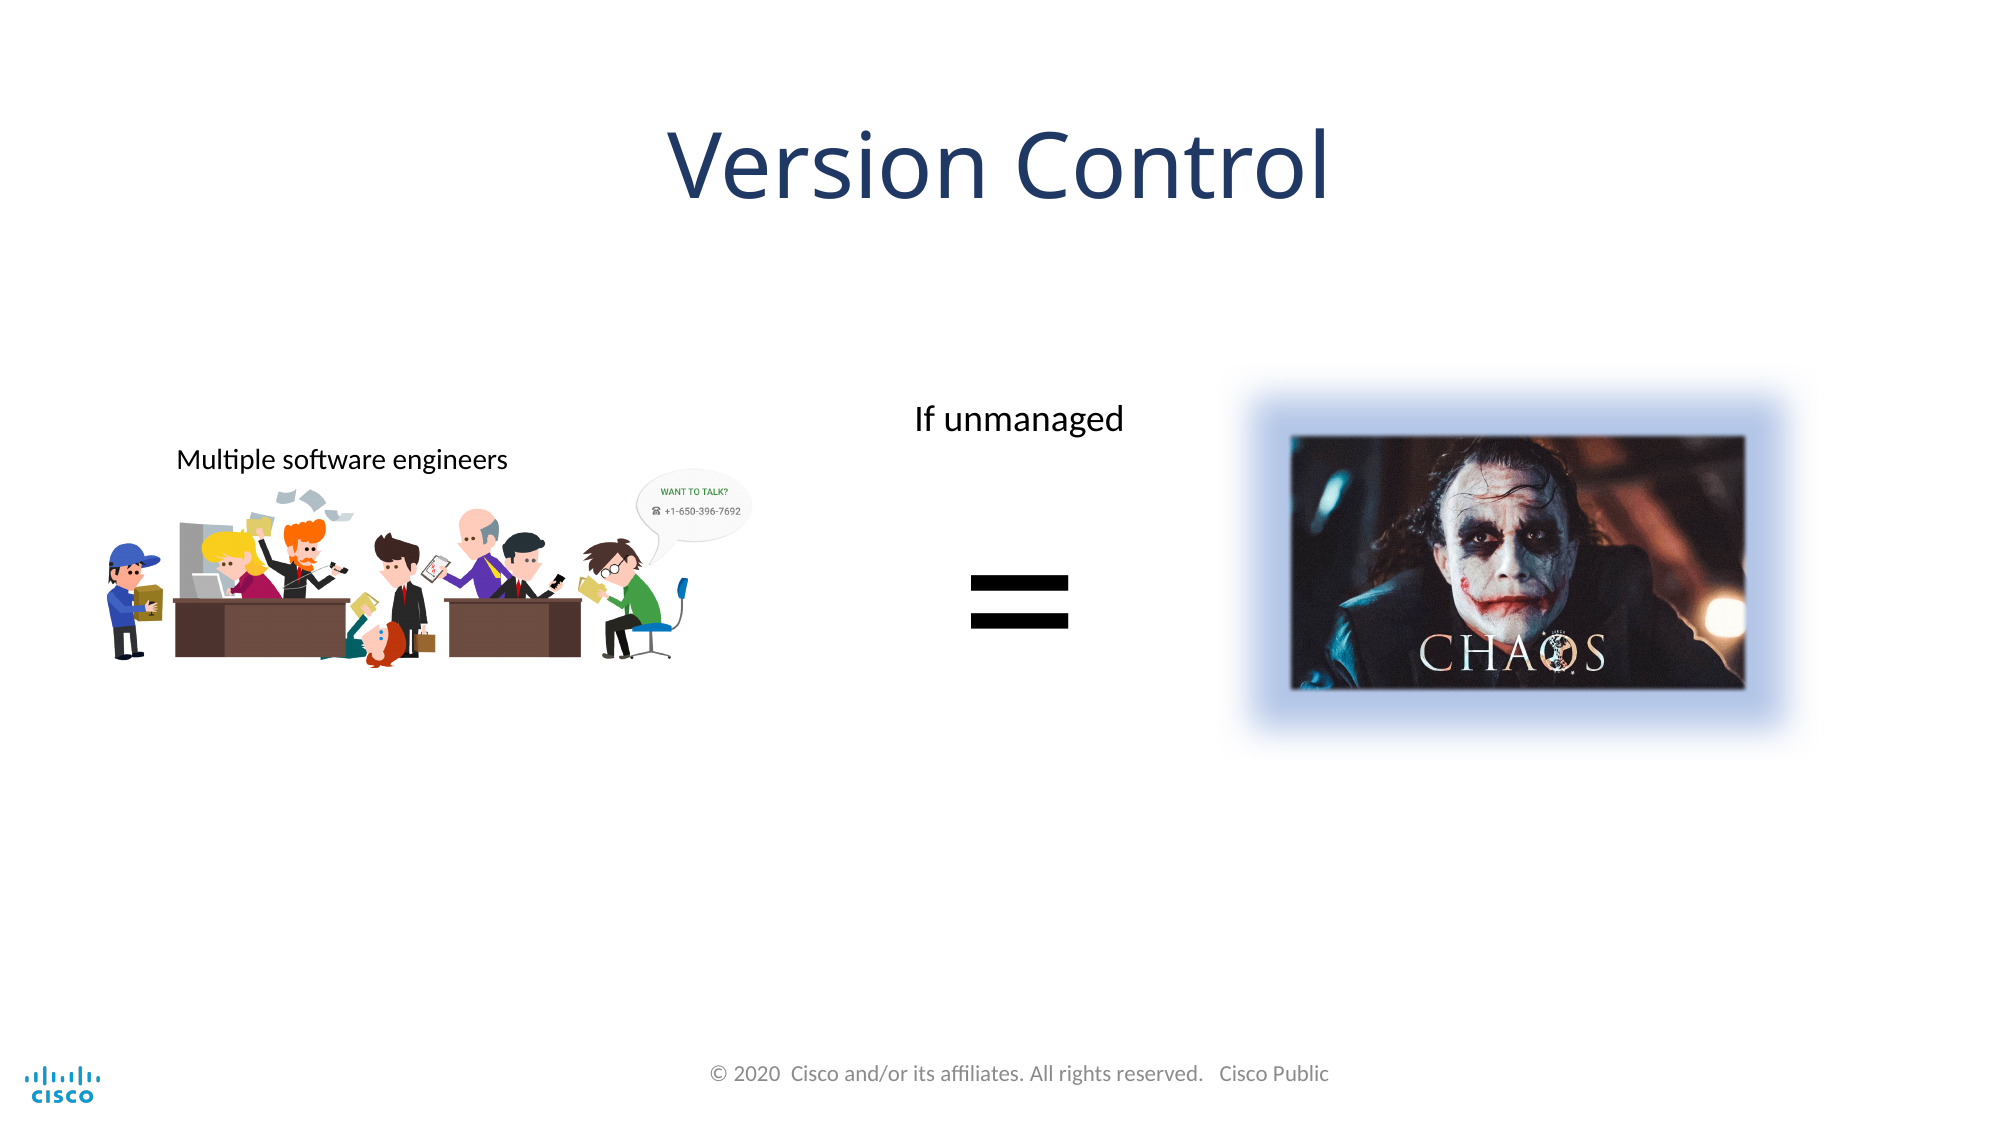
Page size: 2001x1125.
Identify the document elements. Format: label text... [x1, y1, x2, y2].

picture [25, 1066, 100, 1103]
text_box If unmanaged = [797, 386, 1242, 735]
title Version Control [137, 59, 1863, 278]
picture [105, 468, 753, 668]
text_box Multiple software engineers [161, 432, 671, 468]
picture [1287, 432, 1749, 693]
footer © 2020 Cisco and/or its affiliates. All rights reserved. Cisco Public [662, 1042, 1377, 1103]
